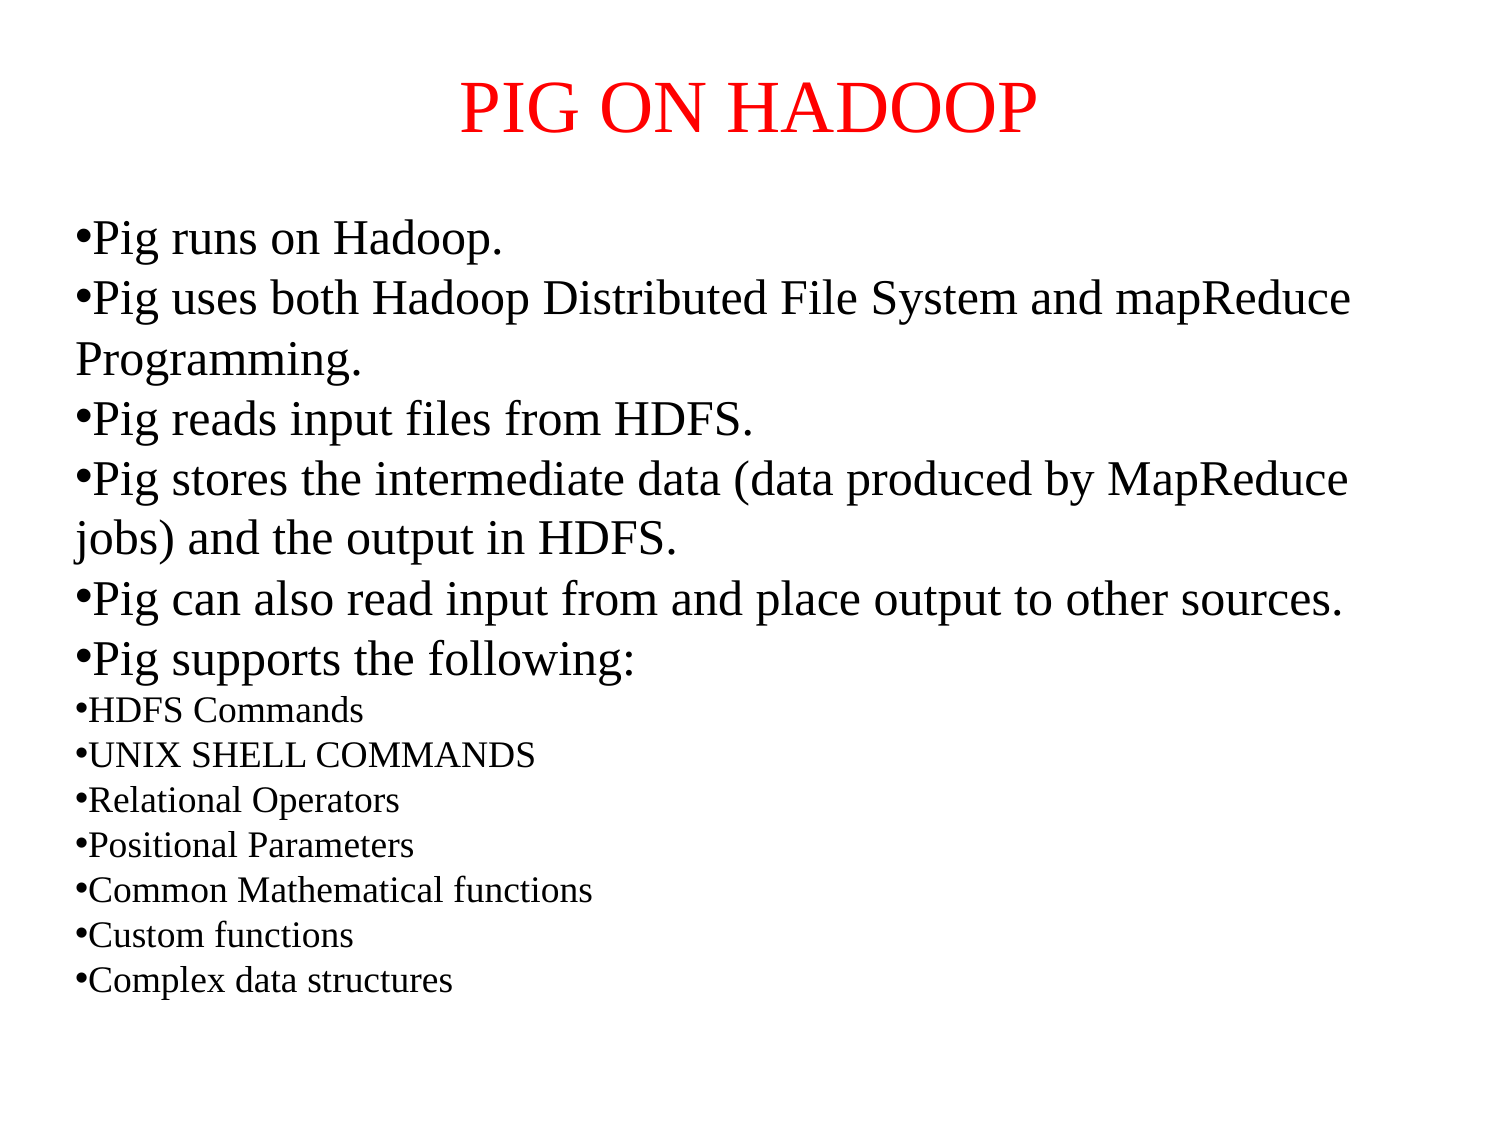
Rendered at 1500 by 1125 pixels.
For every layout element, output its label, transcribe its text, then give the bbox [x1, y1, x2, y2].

title PIG ON HADOOP [75, 24, 1425, 181]
list Pig runs on Hadoop. Pig uses both Hadoop Distributed File System and mapReduce Programming. Pig reads input files from HDFS. Pig stores the intermediate data (data produced by MapReduce jobs) and the output in HDFS. Pig can also read input from and place output to other sources. Pig supports the following: HDFS Commands UNIX SHELL COMMANDS Relational Operators Positional Parameters Common Mathematical functions Custom functions Complex data structures [75, 200, 1425, 1050]
